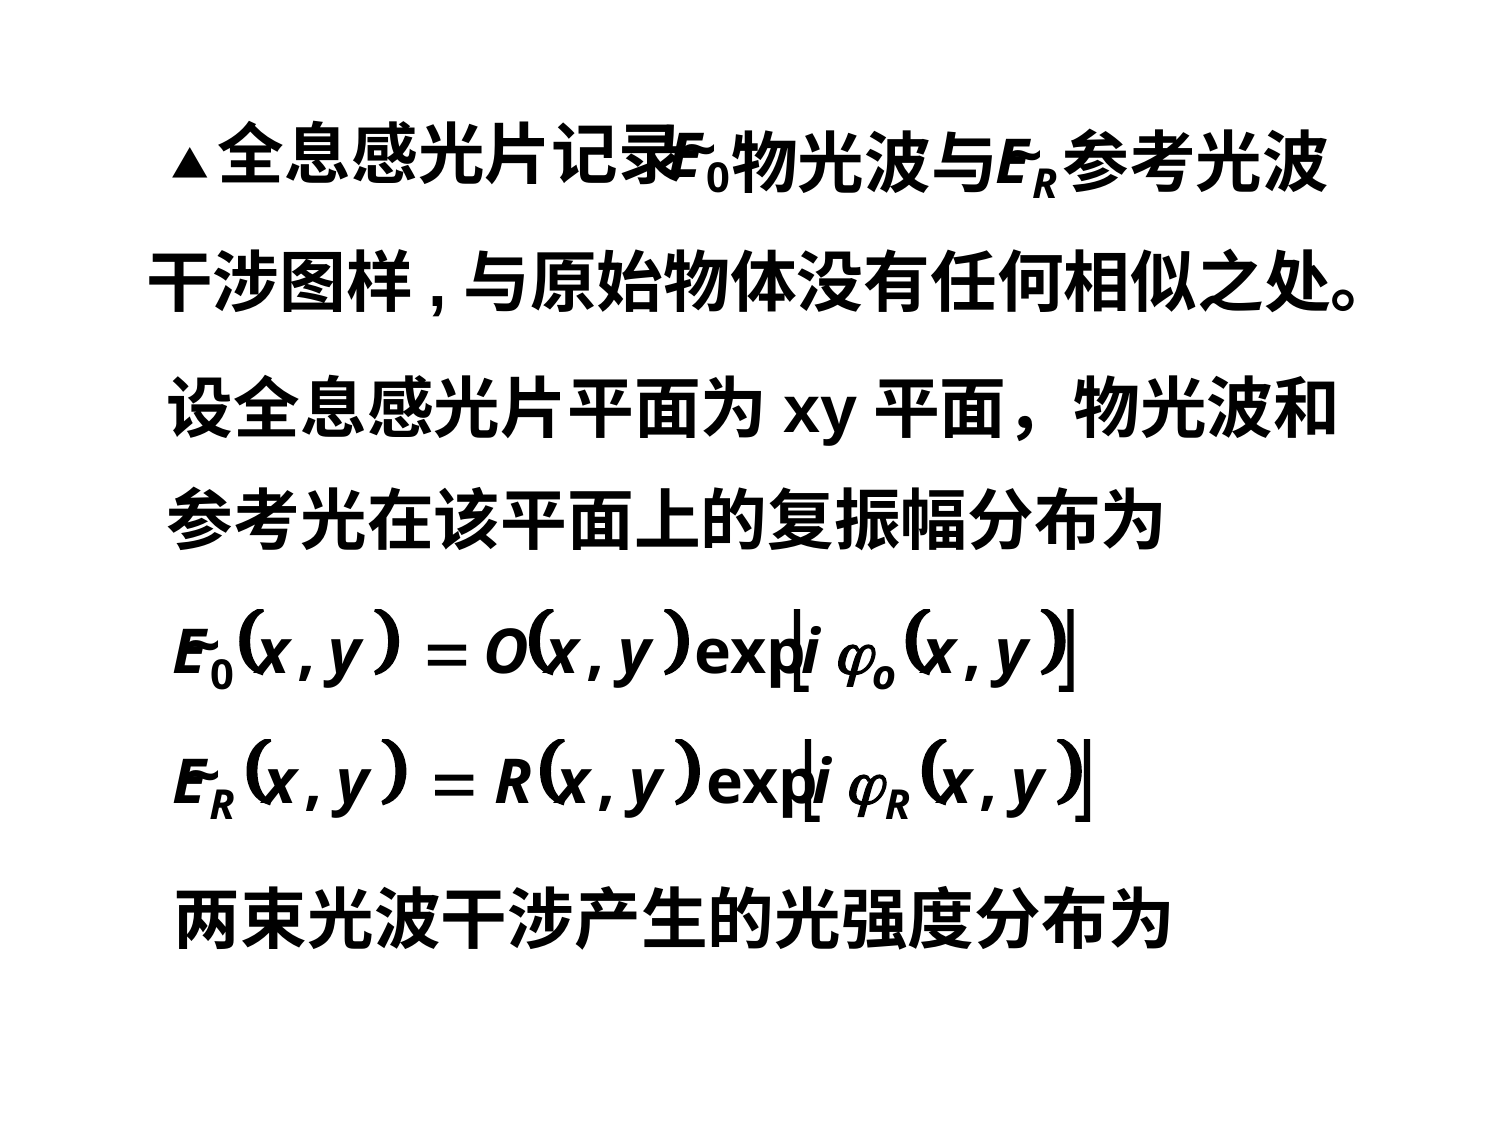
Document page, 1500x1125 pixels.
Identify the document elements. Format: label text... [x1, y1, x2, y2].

text_box 参考光波 [1047, 112, 1360, 208]
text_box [666, 113, 732, 199]
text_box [170, 739, 1092, 825]
text_box 设全息感光片平面为xy平面，物光波和参考光在该平面上的复振幅分布为 [152, 537, 1385, 565]
text_box 干涉图样,与原始物体没有任何相似之处。 [131, 231, 1413, 327]
text_box 两束光波干涉产生的光强度分布为 [159, 869, 1190, 965]
text_box 设全息感光片平面为xy平面，物光波和参考光在该平面上的复振幅分布为 [152, 326, 1385, 536]
text_box 物光波与 [716, 113, 1029, 209]
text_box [170, 609, 1075, 695]
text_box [993, 119, 1065, 205]
text_box ▲全息感光片记录 [156, 104, 715, 200]
